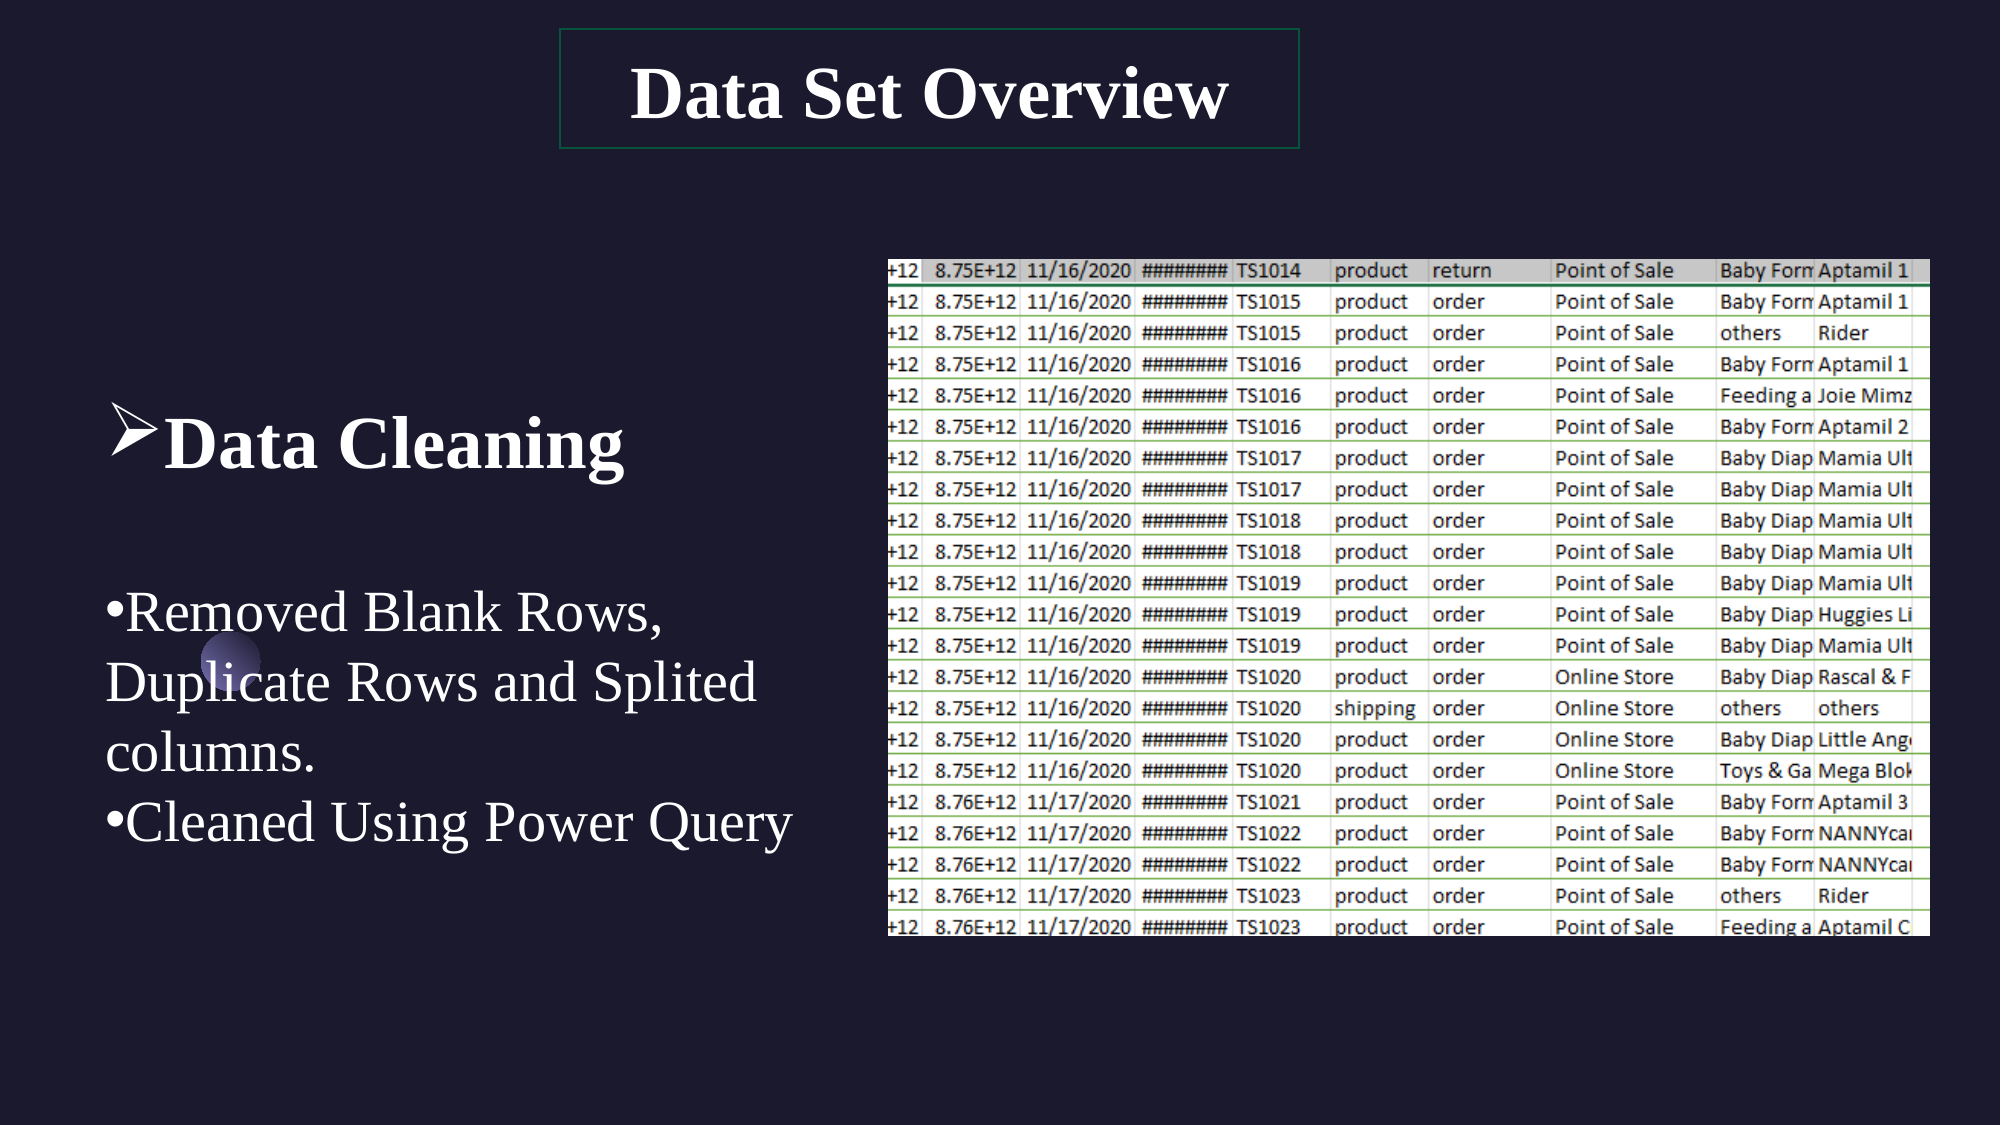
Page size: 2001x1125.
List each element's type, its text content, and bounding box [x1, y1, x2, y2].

text_box Data Cleaning Removed Blank Rows, Duplicate Rows and Splited columns. Cleaned Using Power Query [90, 385, 888, 861]
text_box Data Set Overview [559, 28, 1300, 149]
picture [888, 259, 1930, 936]
